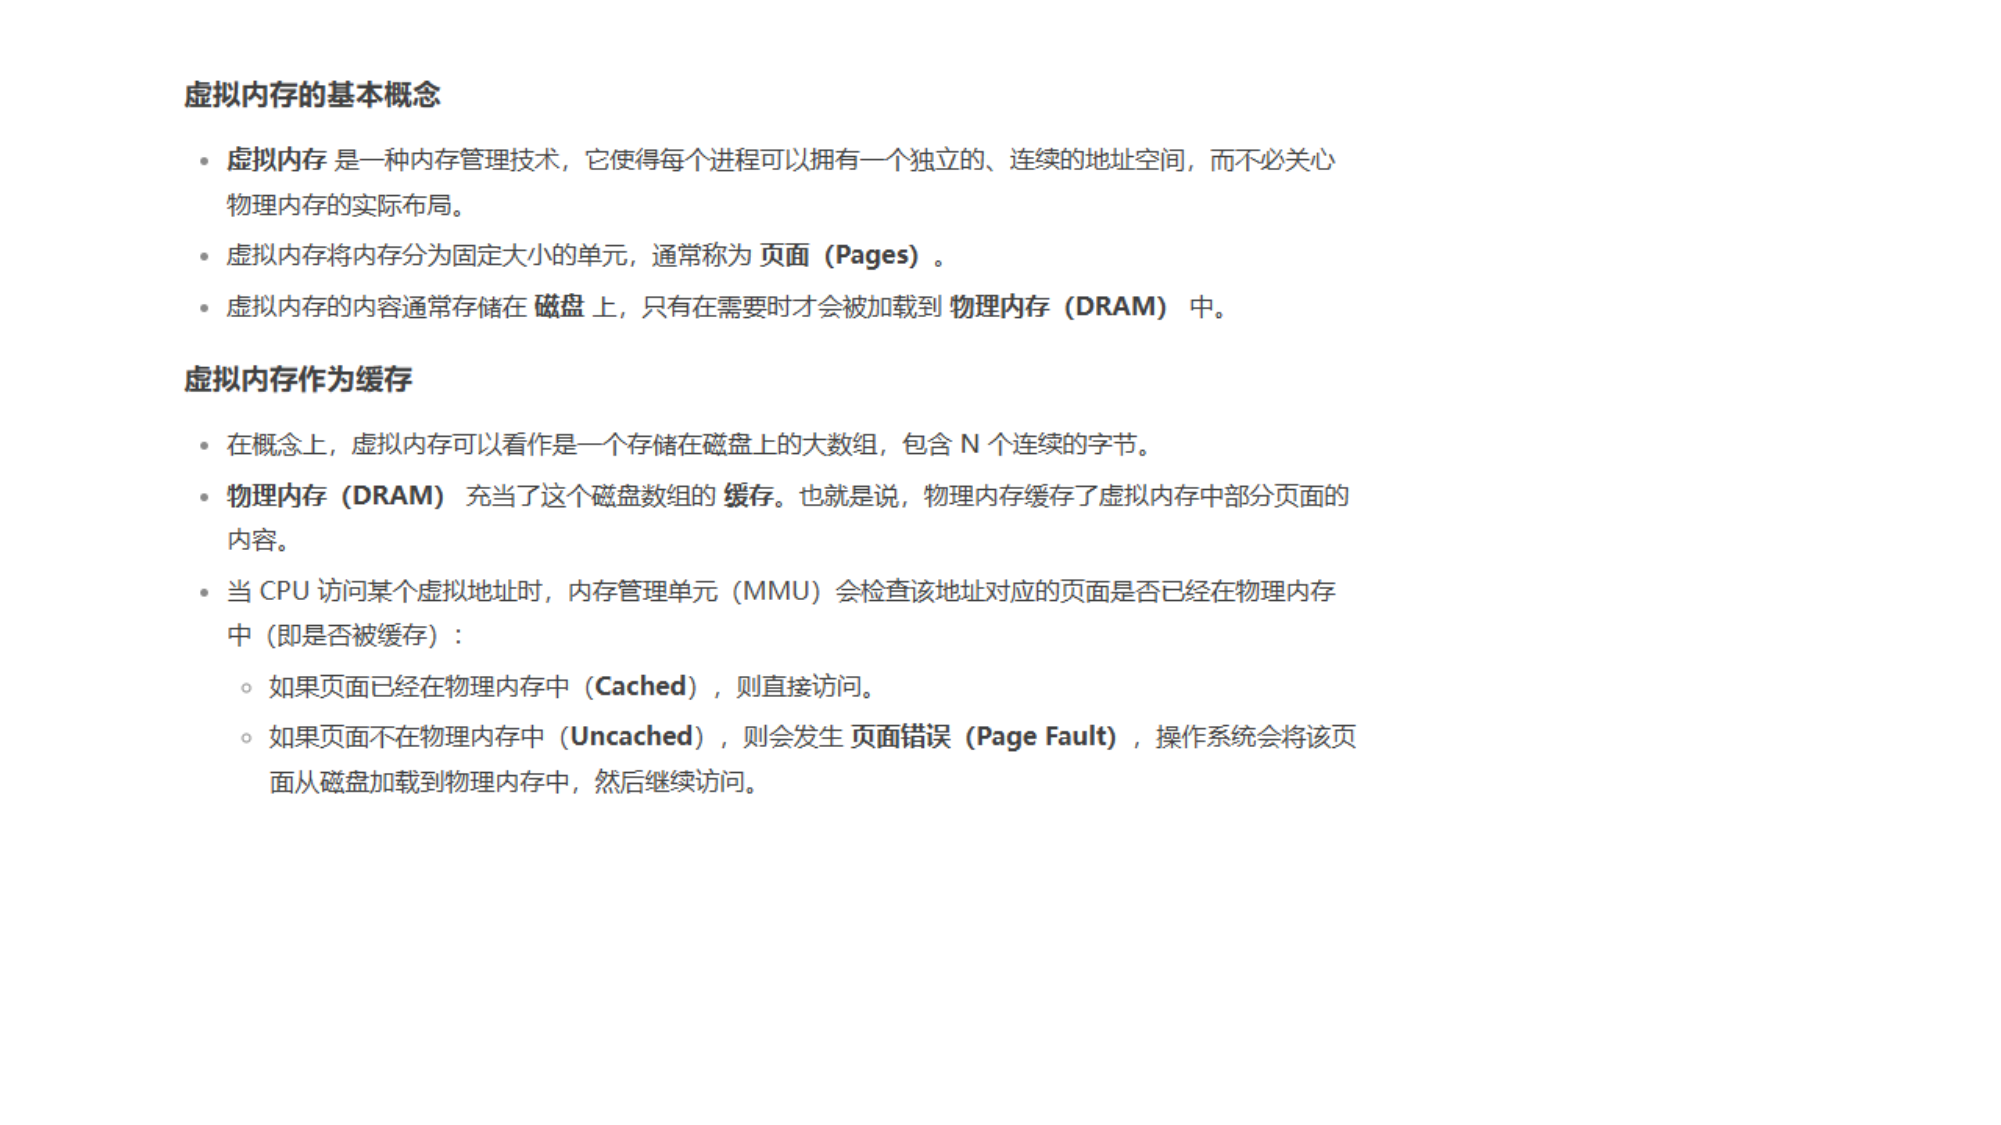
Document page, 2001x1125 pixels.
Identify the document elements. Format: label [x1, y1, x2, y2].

picture [88, 70, 1403, 823]
